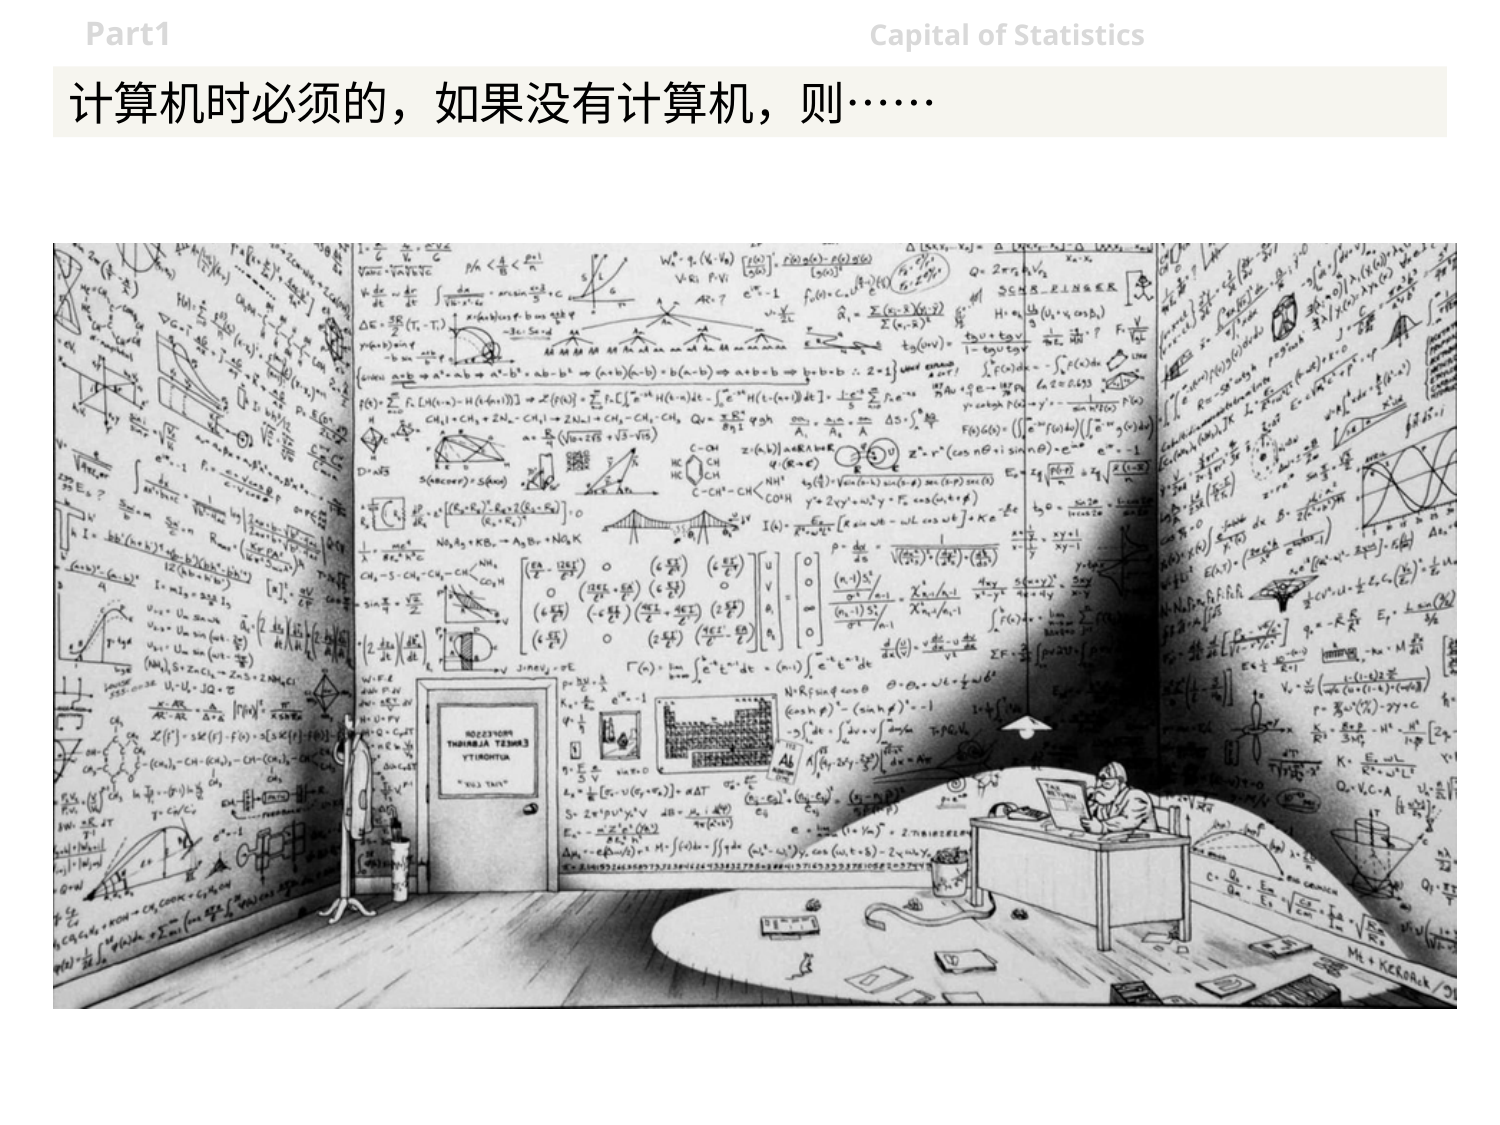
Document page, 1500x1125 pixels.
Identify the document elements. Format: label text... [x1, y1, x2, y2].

picture [52, 243, 1457, 1009]
title 计算机时必须的，如果没有计算机，则…… [53, 66, 1447, 138]
